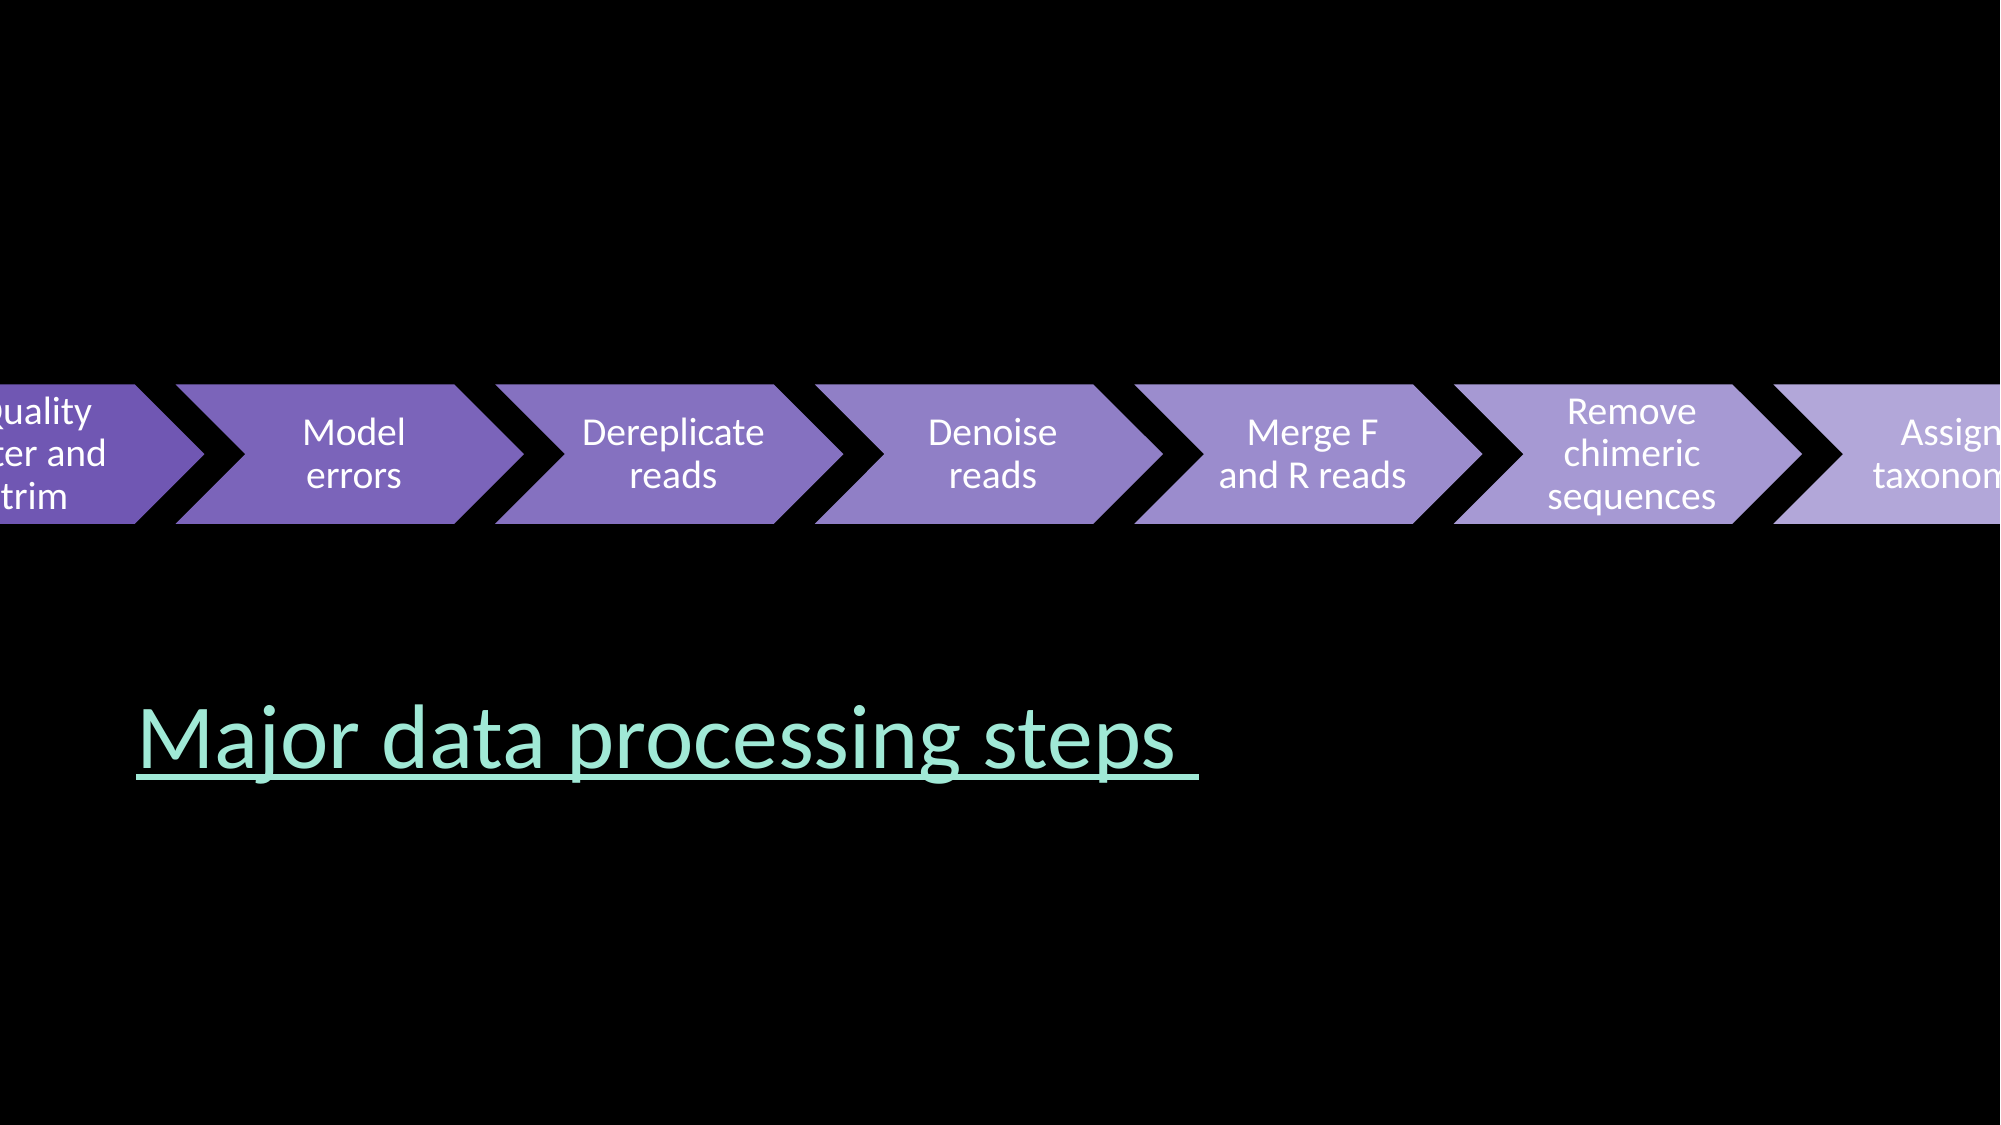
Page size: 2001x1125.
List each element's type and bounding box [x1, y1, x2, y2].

text_box [0, 0, 2000, 958]
